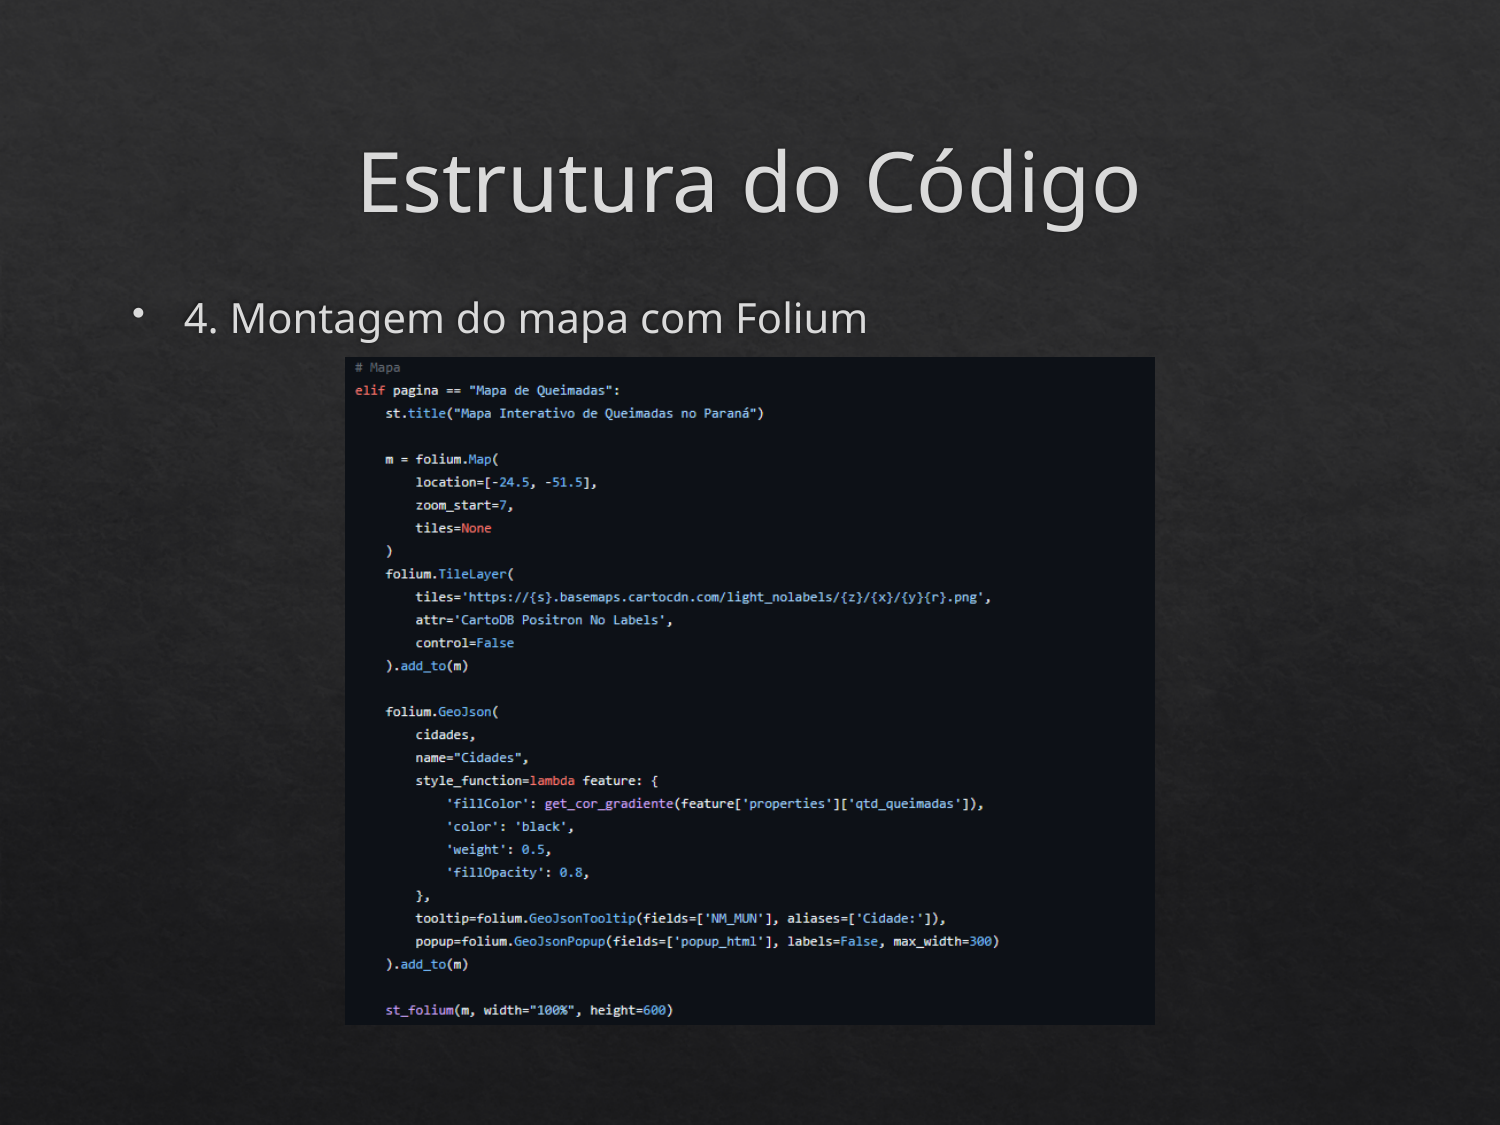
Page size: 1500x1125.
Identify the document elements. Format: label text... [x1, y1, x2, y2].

title Estrutura do Código [112, 99, 1387, 260]
list 4. Montagem do mapa com Folium [112, 284, 1387, 950]
picture [345, 357, 1155, 1026]
